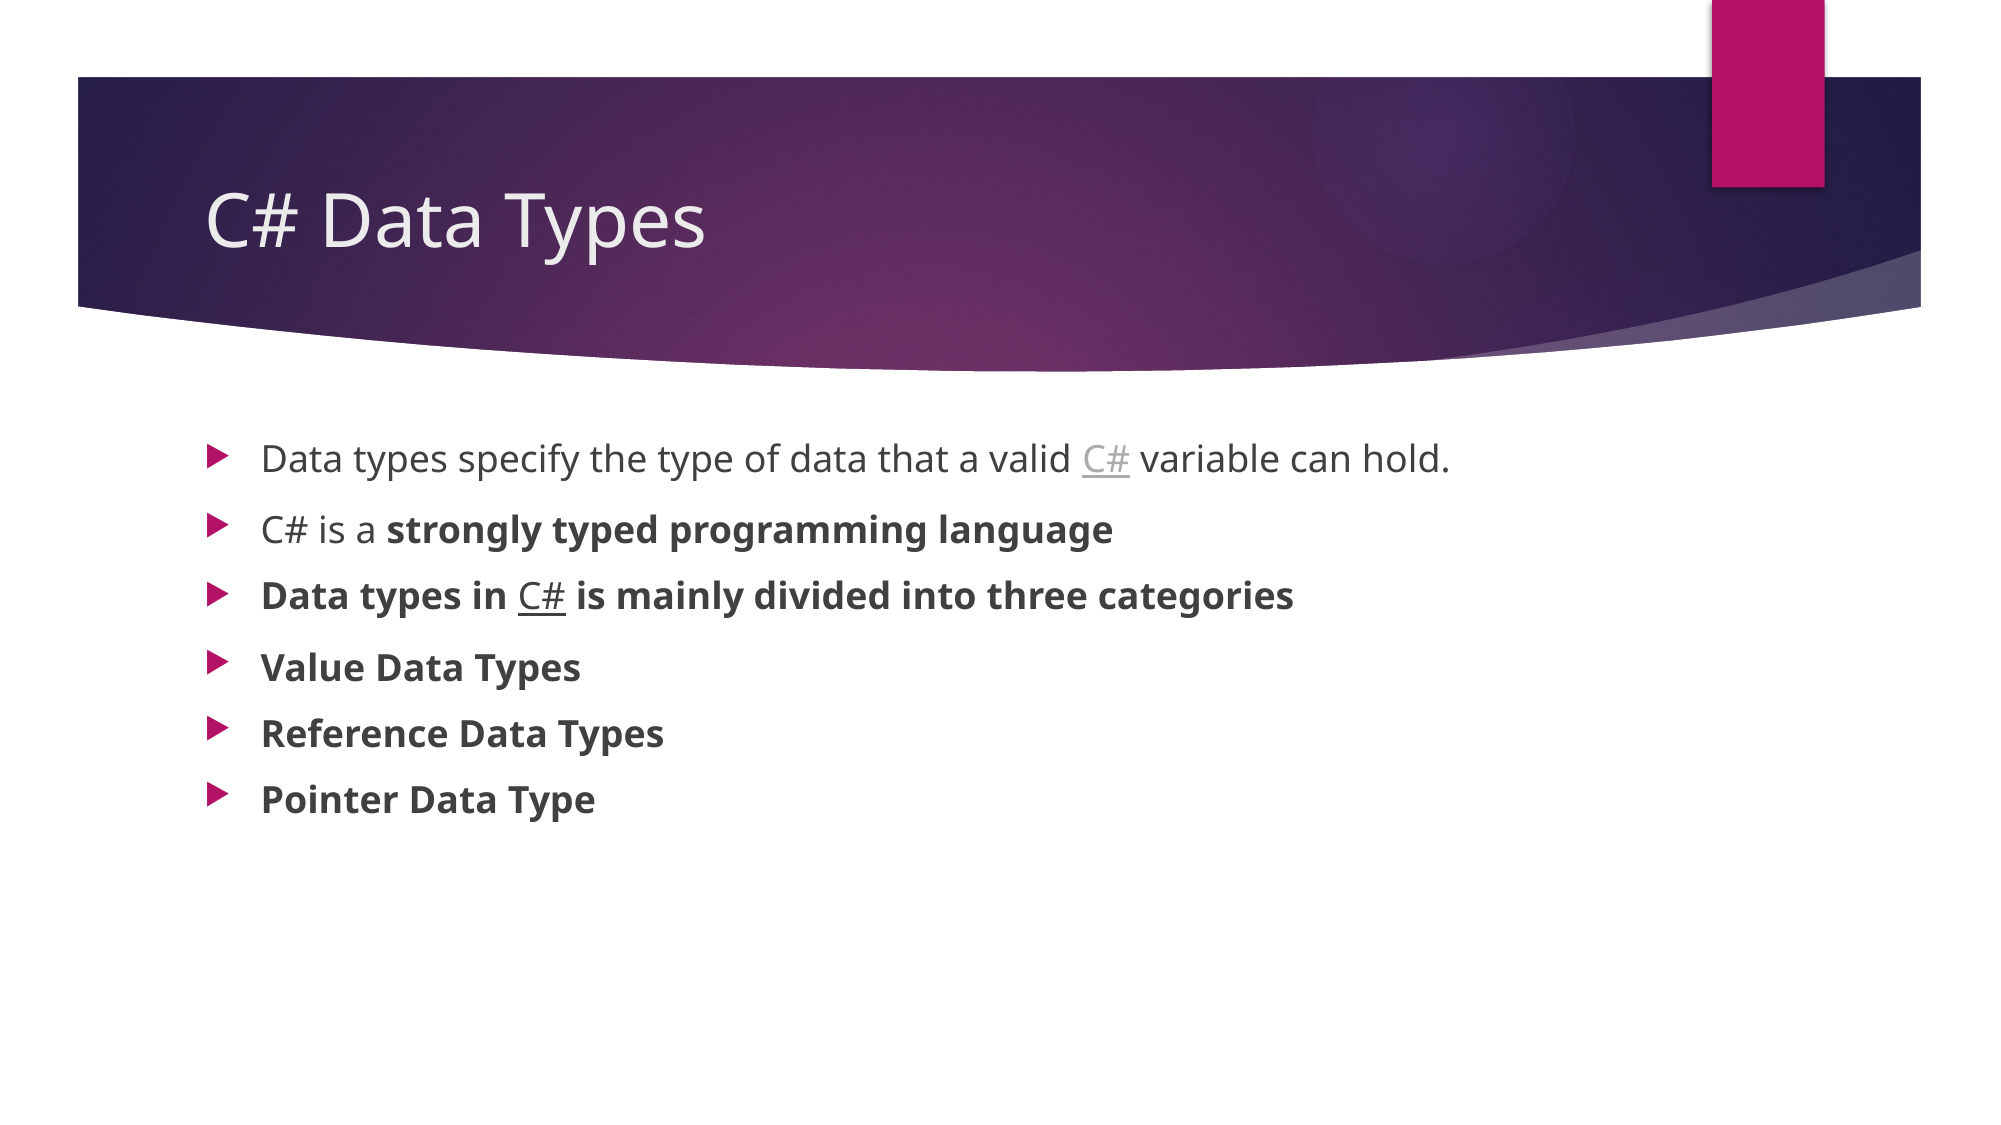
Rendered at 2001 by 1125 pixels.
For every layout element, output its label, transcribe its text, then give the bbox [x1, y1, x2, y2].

title C# Data Types [189, 159, 1627, 276]
list Data types specify the type of data that a valid C# variable can hold. C# is a strongly typed programming language Data types in C# is mainly divided into three categories Value Data Types Reference Data Types Pointer Data Type [189, 427, 1638, 988]
